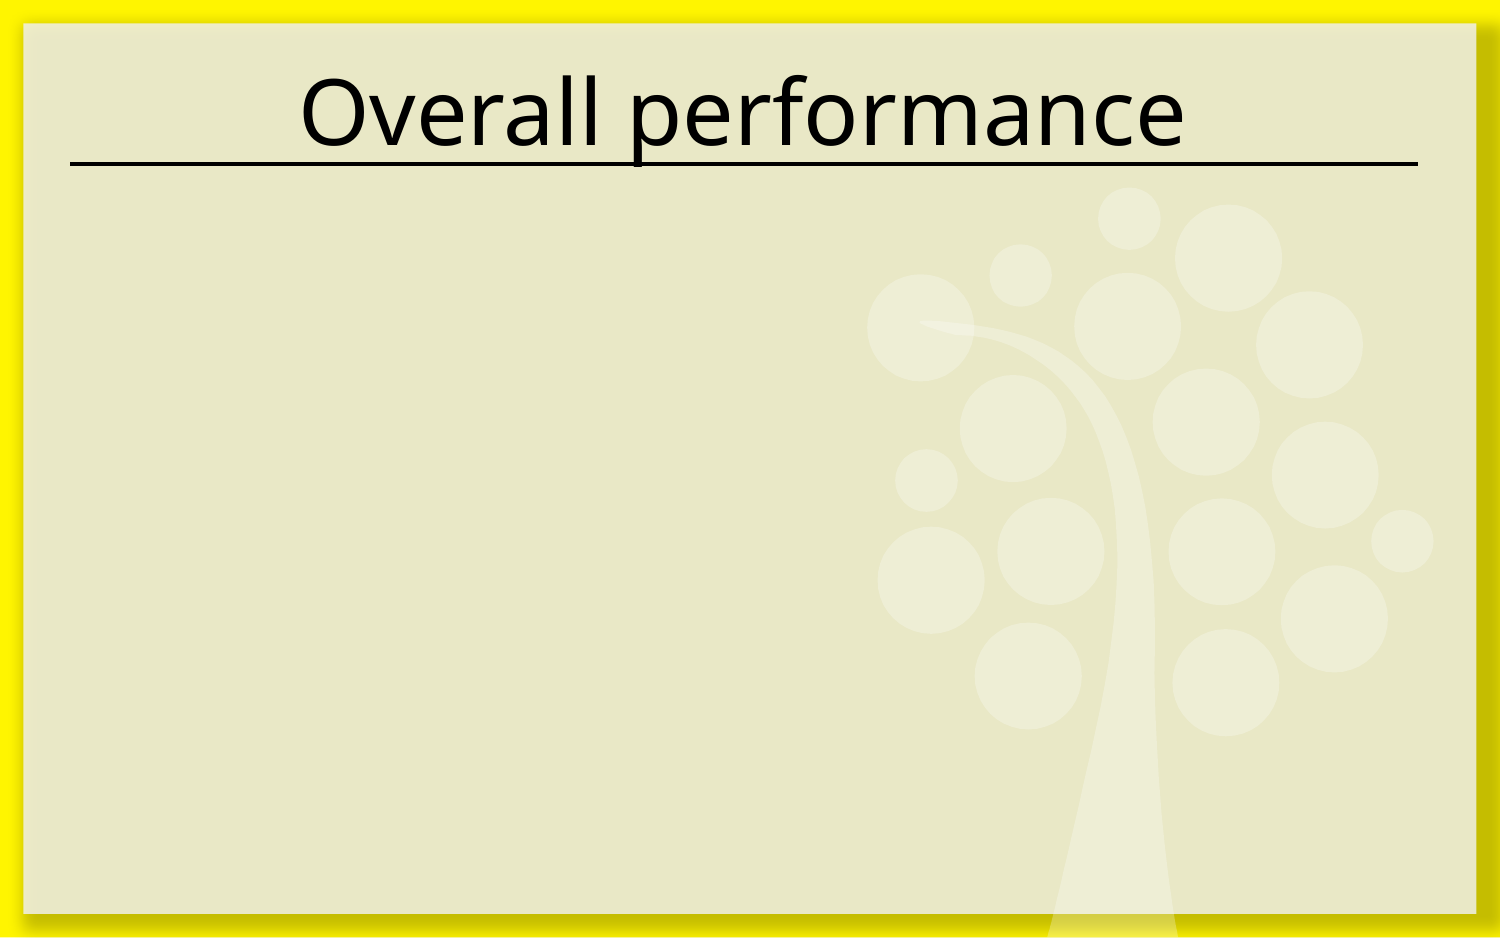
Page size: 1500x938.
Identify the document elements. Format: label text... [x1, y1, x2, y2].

title Overall performance [105, 46, 1381, 174]
